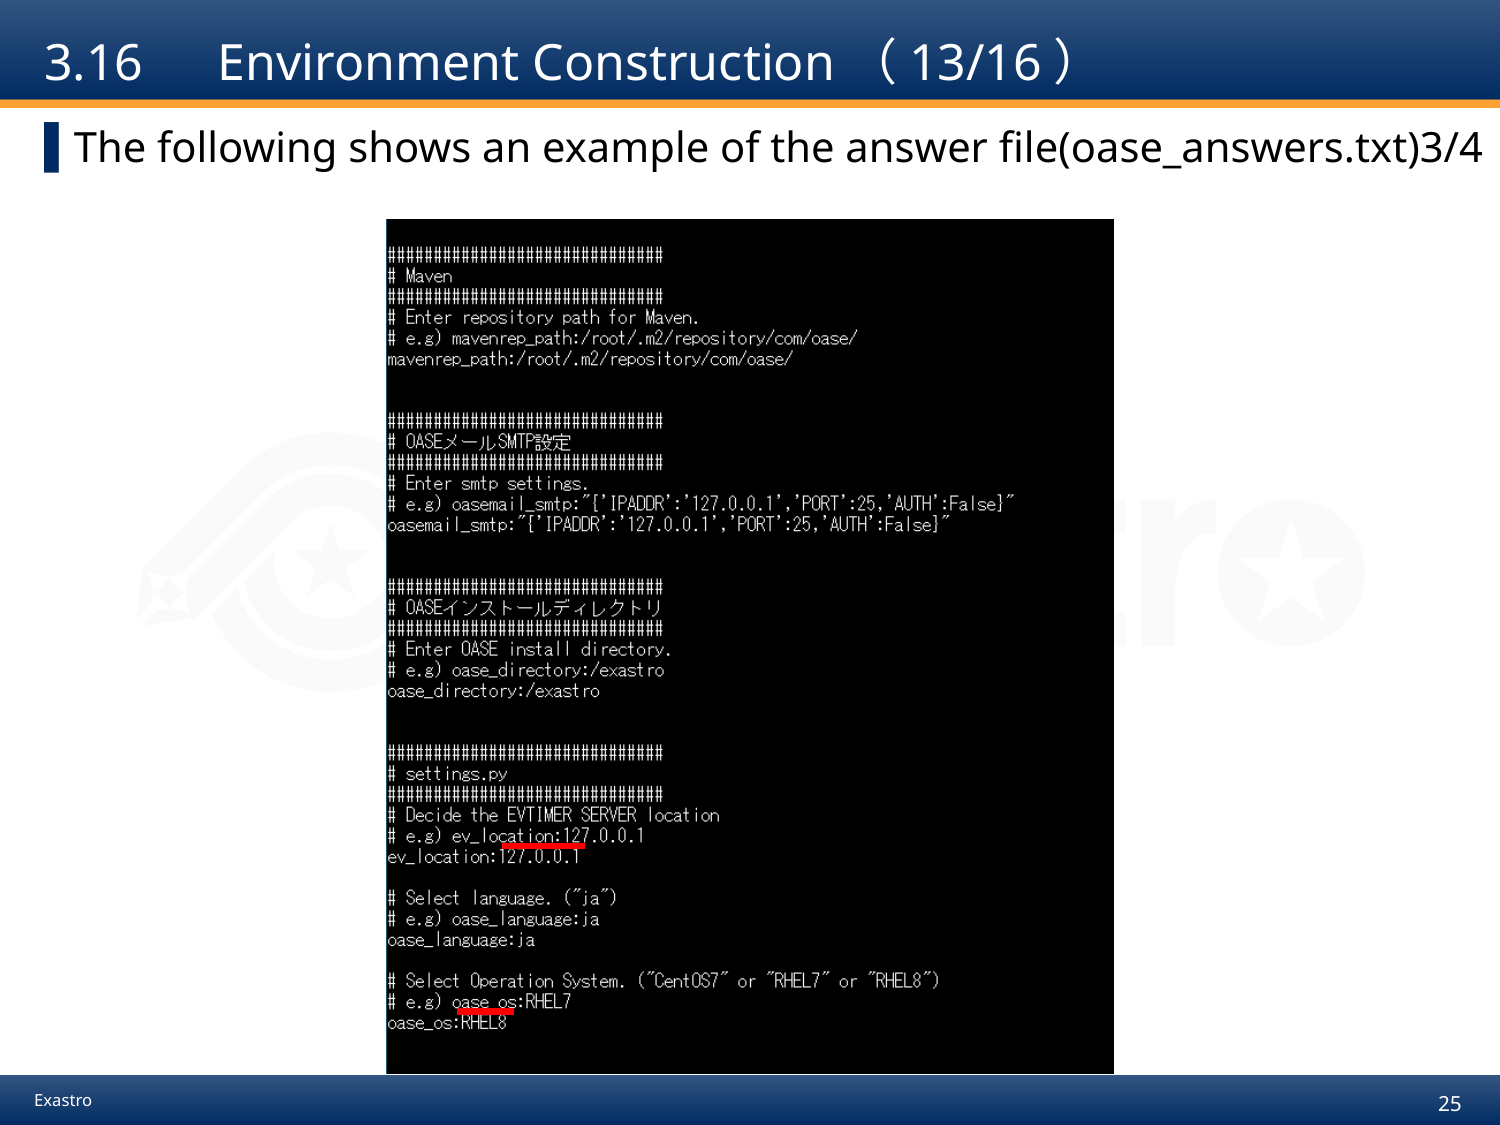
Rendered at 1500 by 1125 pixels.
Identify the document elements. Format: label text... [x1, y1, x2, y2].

picture [0, 0, 1500, 1125]
list The following shows an example of the answer file(oase_answers.txt)3/4 [29, 113, 1500, 1059]
title 3.16 Environment Construction（13/16） [29, 18, 1471, 96]
